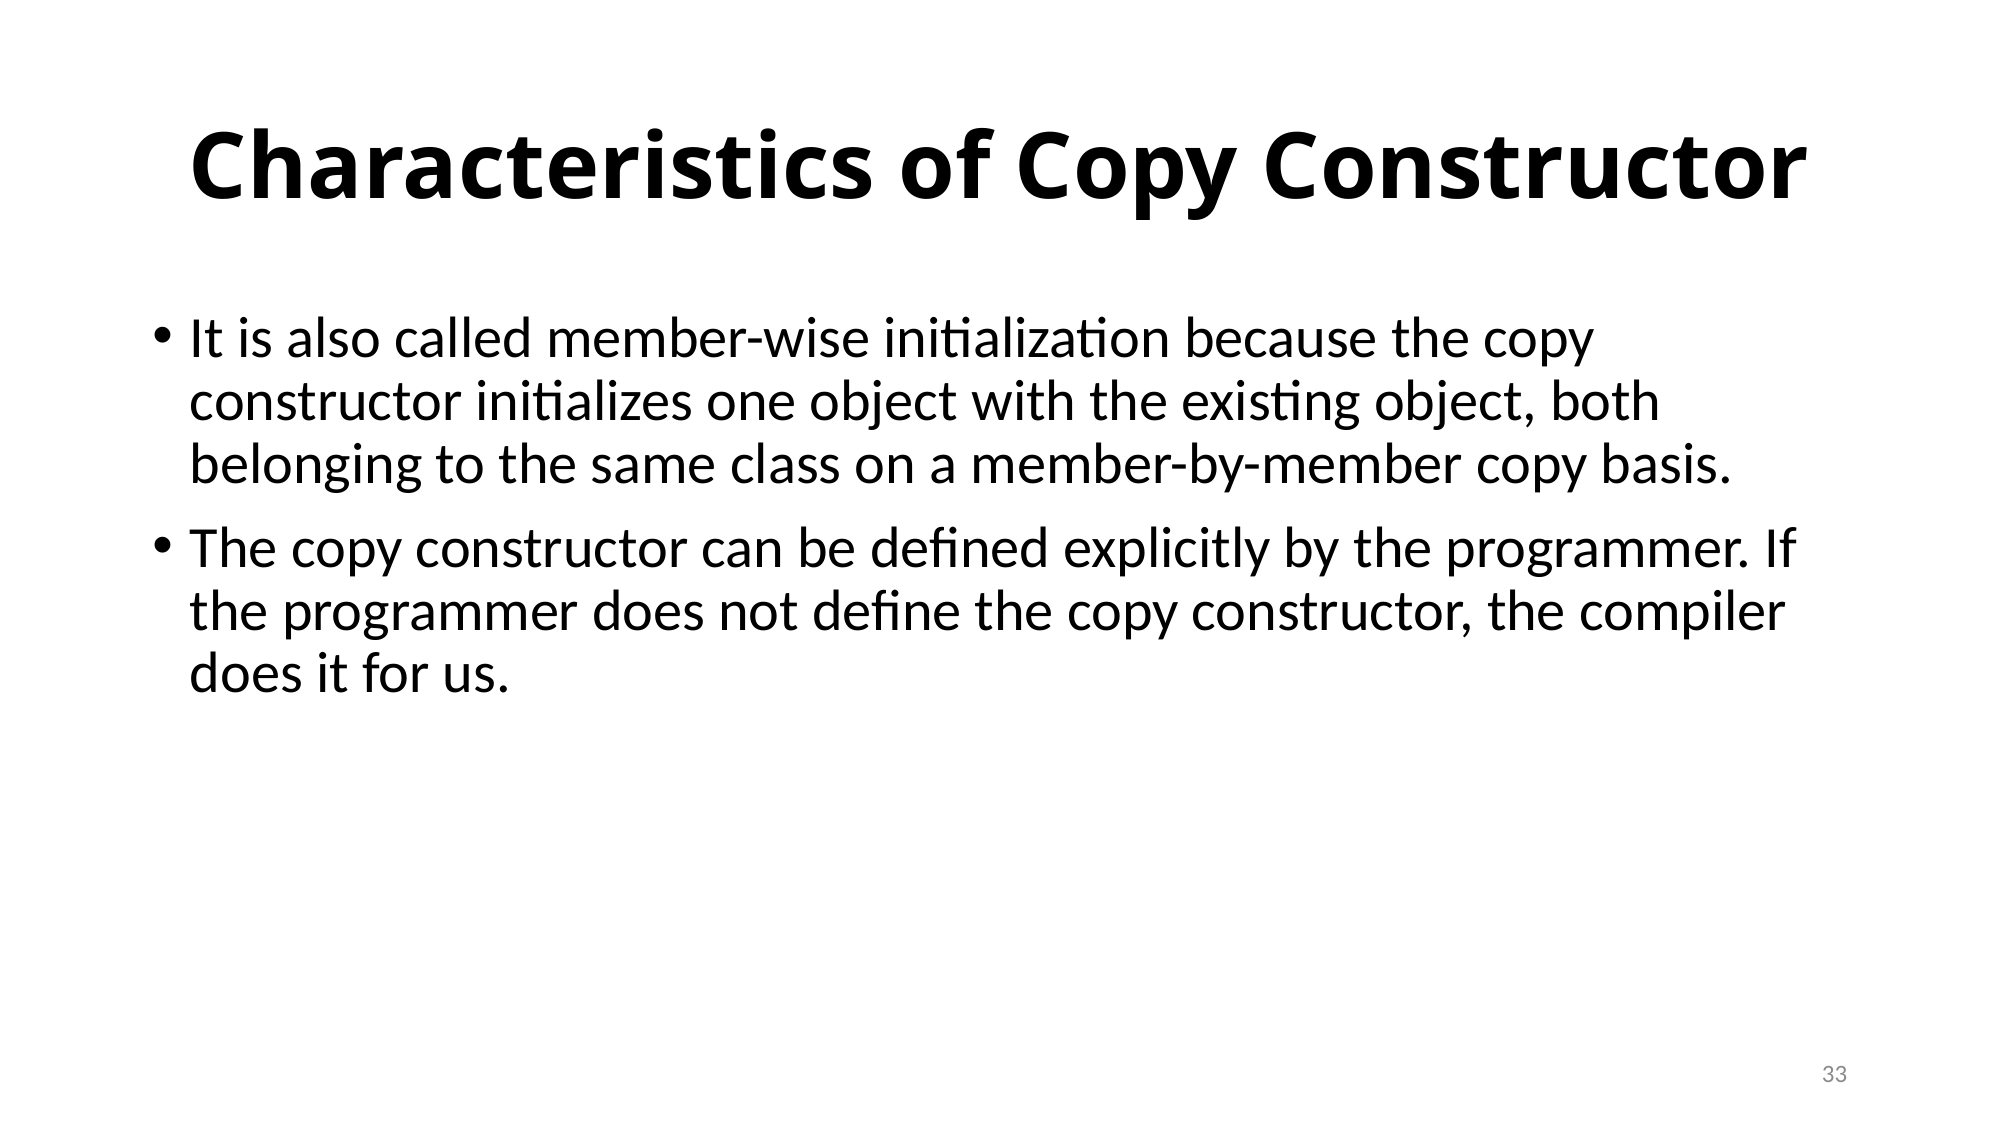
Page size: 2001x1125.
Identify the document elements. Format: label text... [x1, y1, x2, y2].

list It is also called member-wise initialization because the copy constructor initializes one object with the existing object, both belonging to the same class on a member-by-member copy basis. The copy constructor can be defined explicitly by the programmer. If the programmer does not define the copy constructor, the compiler does it for us. [137, 299, 1863, 1014]
slide_number 33 [1412, 1042, 1863, 1103]
title Characteristics of Copy Constructor [137, 59, 1863, 278]
